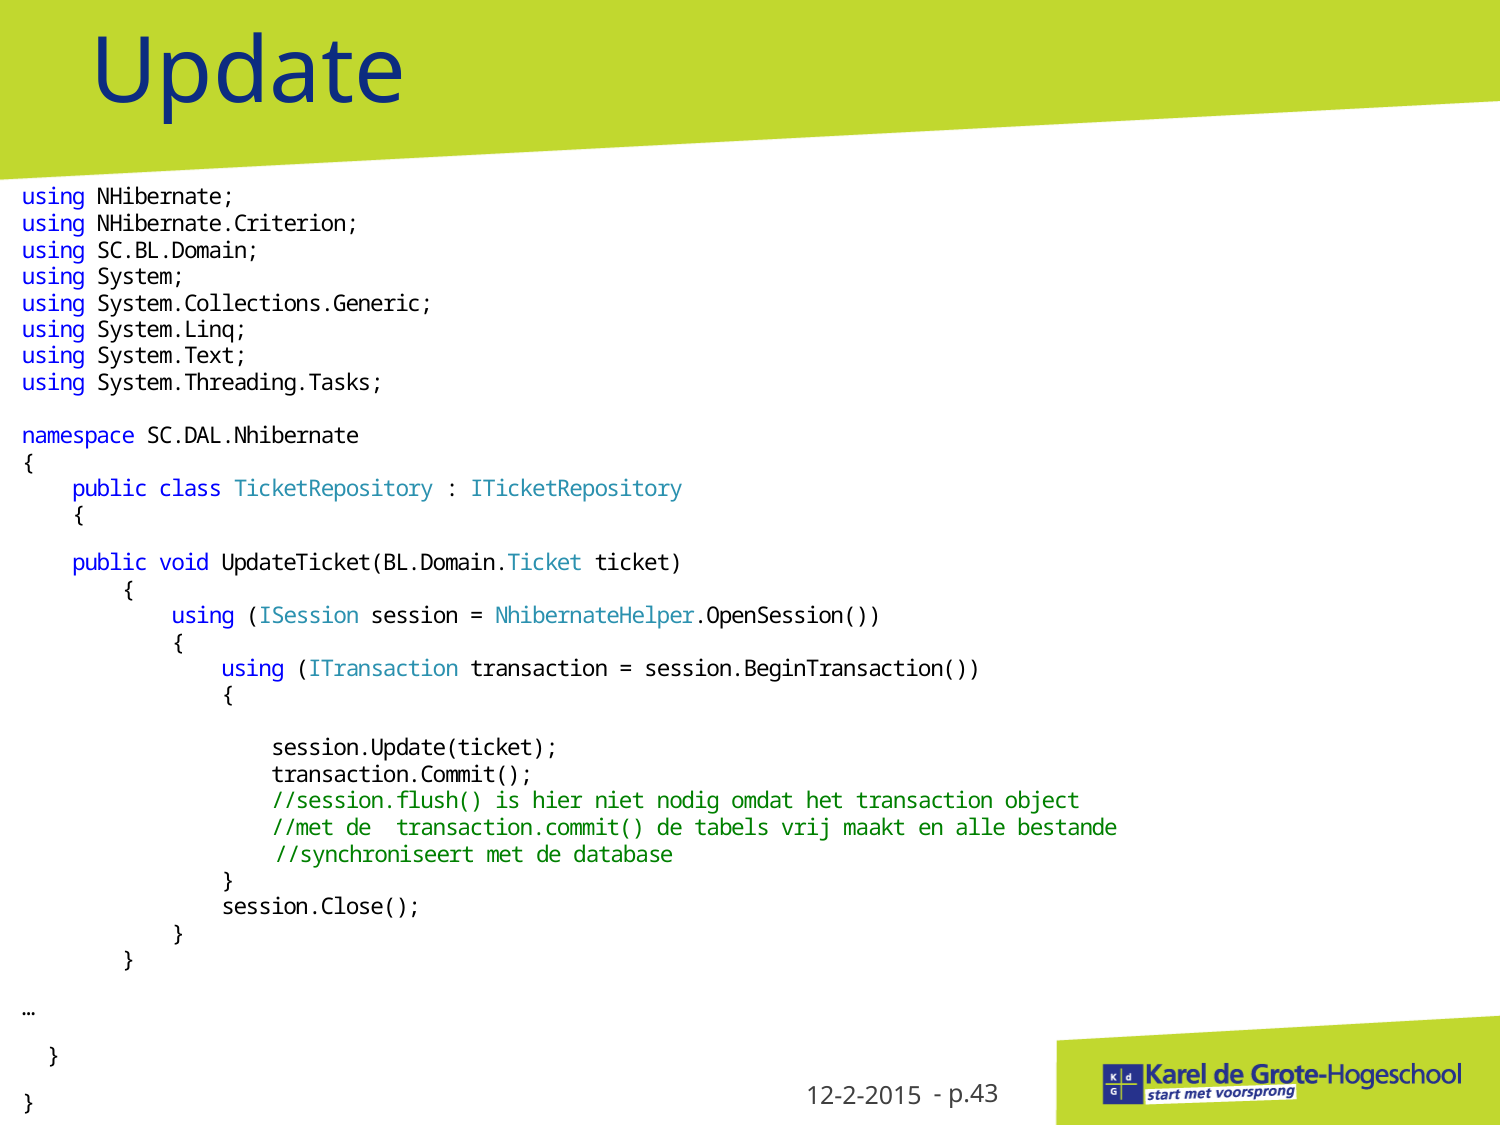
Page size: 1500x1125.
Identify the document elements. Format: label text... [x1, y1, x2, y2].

picture [0, 0, 1500, 1125]
title Update [75, 3, 1425, 129]
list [21, 184, 1163, 1125]
